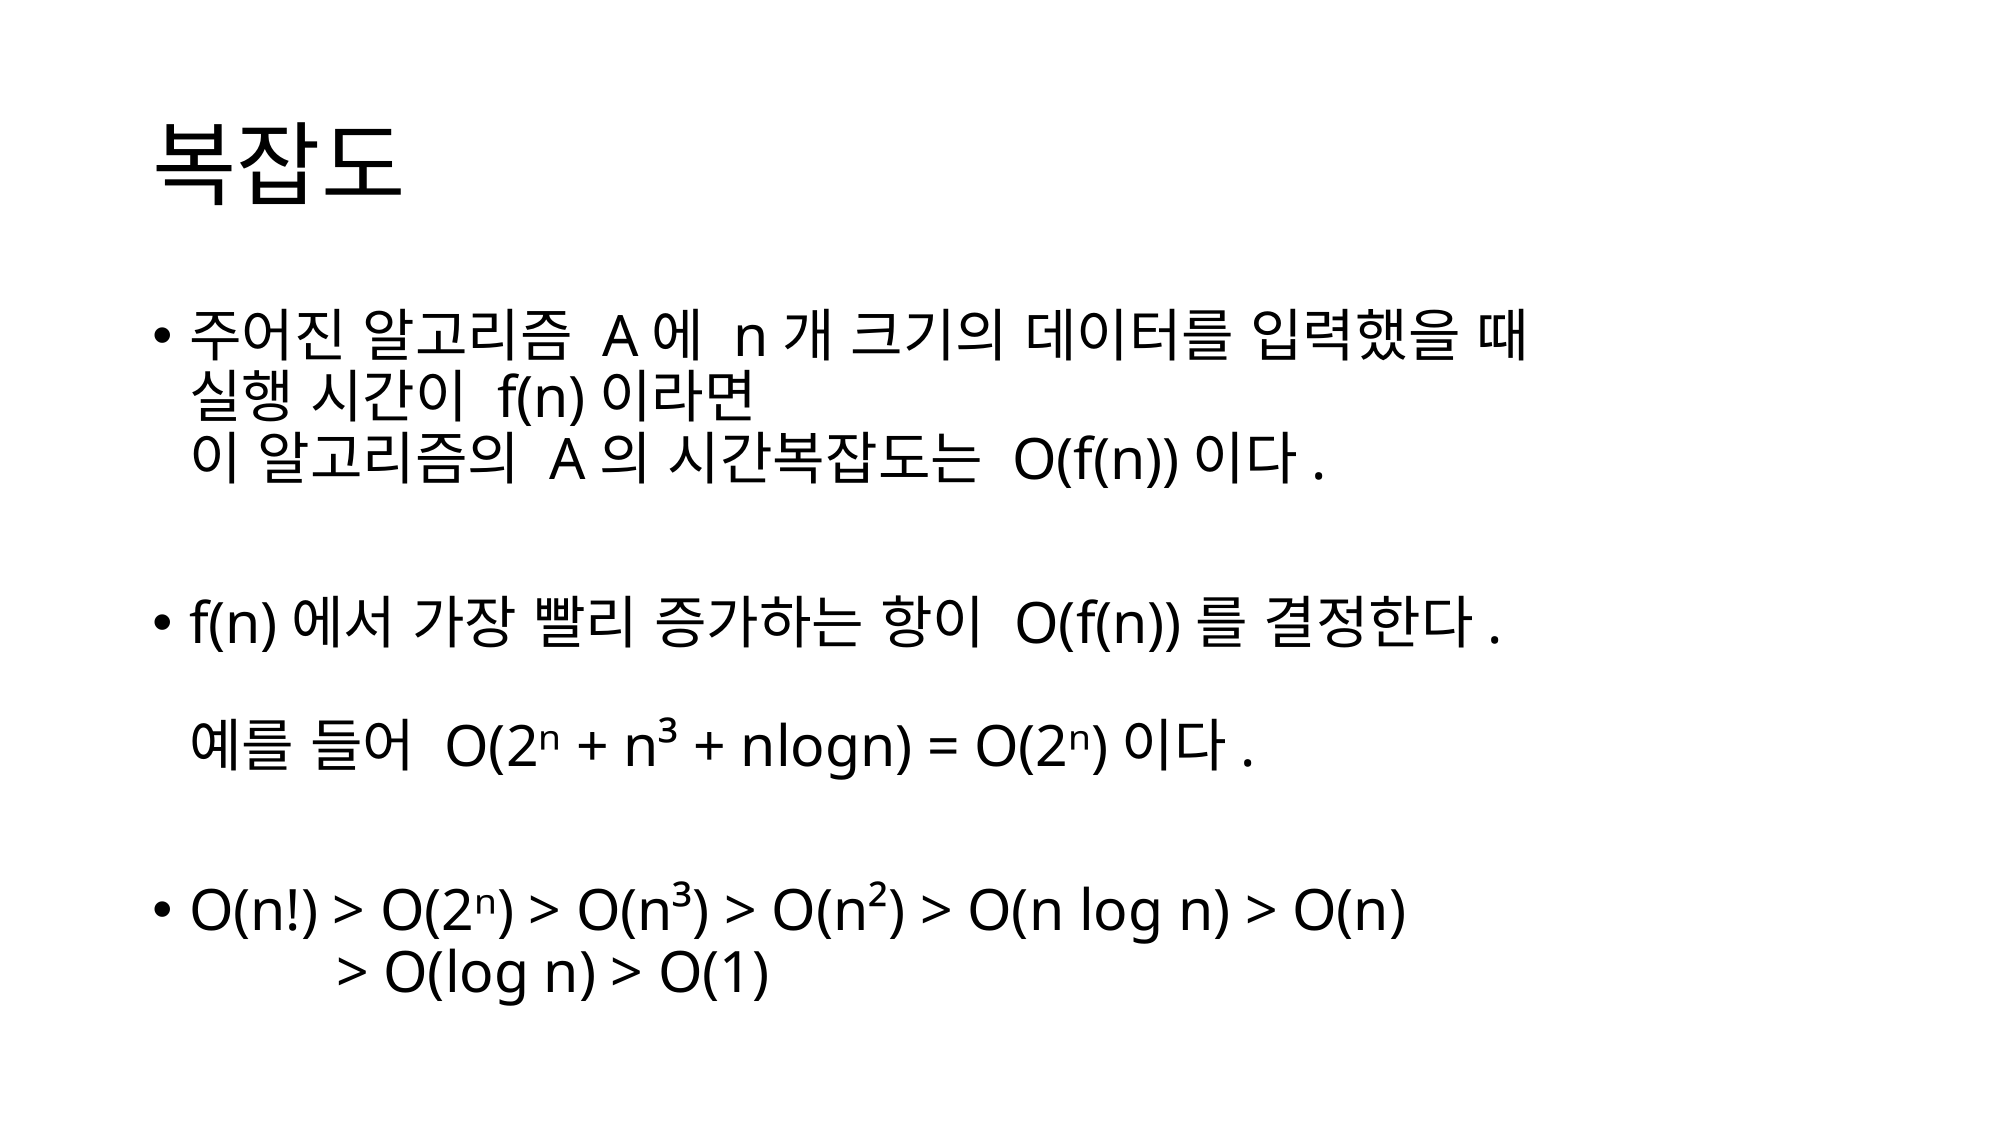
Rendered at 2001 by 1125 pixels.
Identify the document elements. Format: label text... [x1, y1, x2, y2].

title 복잡도 [137, 59, 1863, 278]
list 주어진 알고리즘 A에 n개 크기의 데이터를 입력했을 때 실행 시간이 f(n)이라면 이 알고리즘의 A의 시간복잡도는 O(f(n))이다. f(n)에서 가장 빨리 증가하는 항이 O(f(n))를 결정한다. 예를 들어 O(2ⁿ + n³ + nlogn) = O(2ⁿ)이다. O(n!) > O(2ⁿ) > O(n³) > O(n²) > O(n log n) > O(n) > O(log n) > O(1) [137, 299, 1863, 1014]
